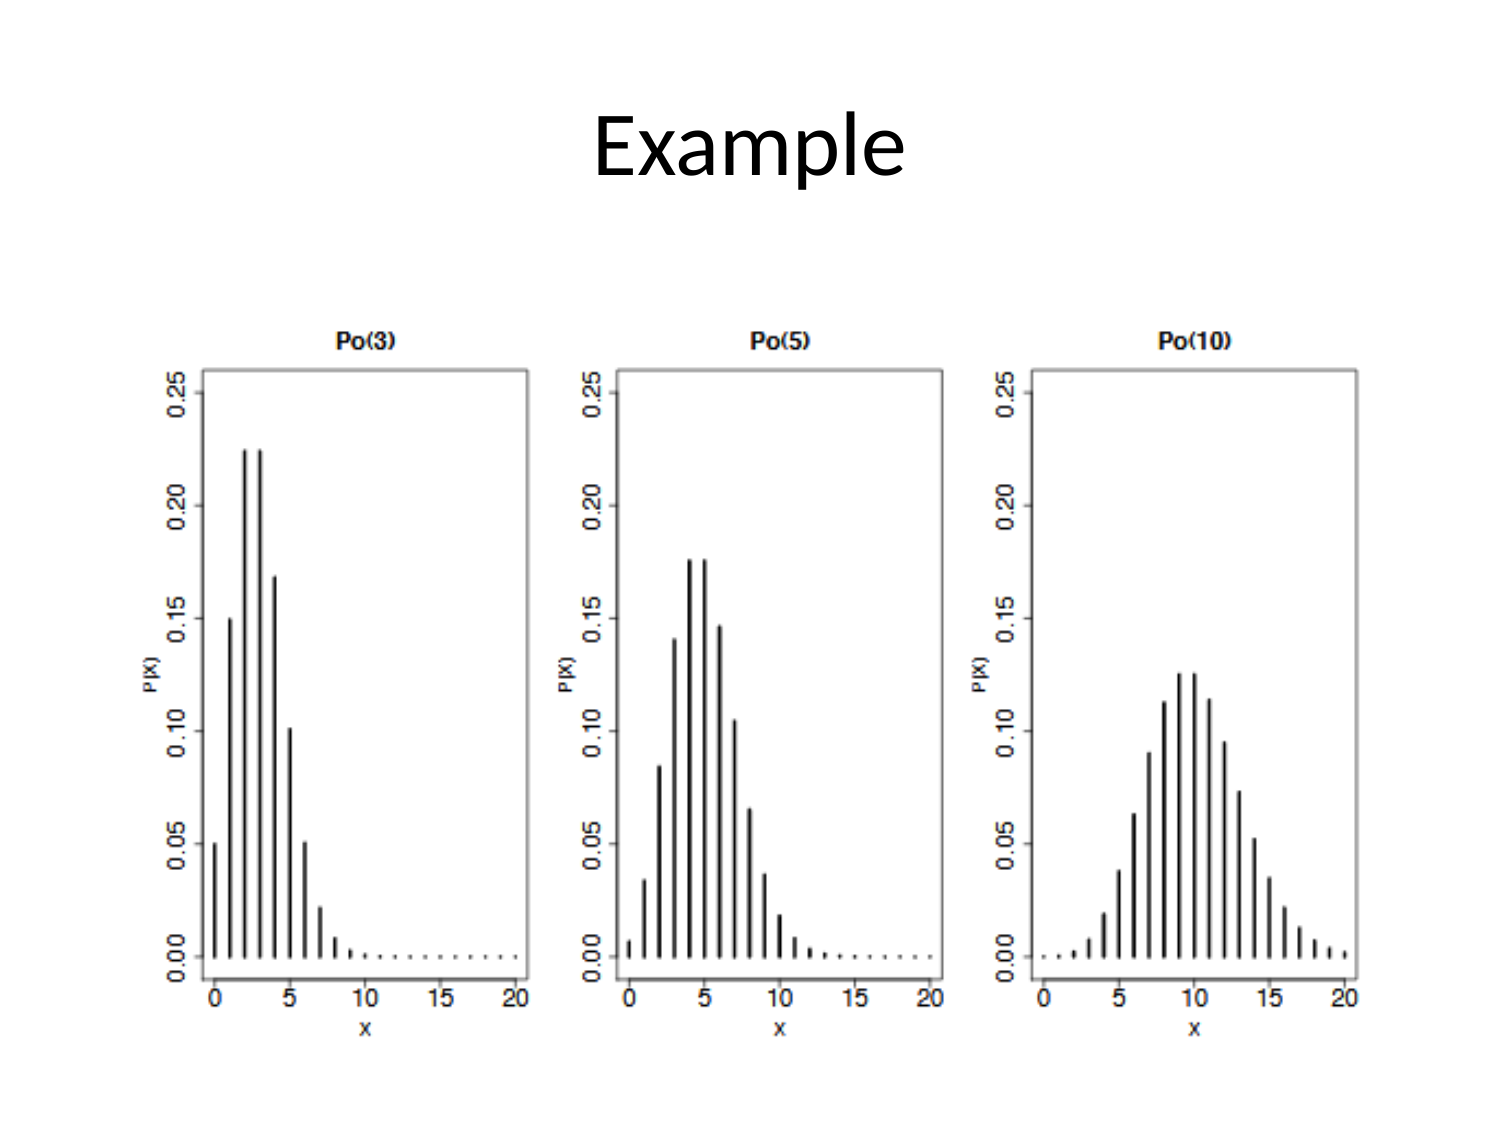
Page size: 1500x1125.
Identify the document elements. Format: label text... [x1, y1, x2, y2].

picture [137, 302, 1388, 1051]
title Example [75, 45, 1425, 233]
